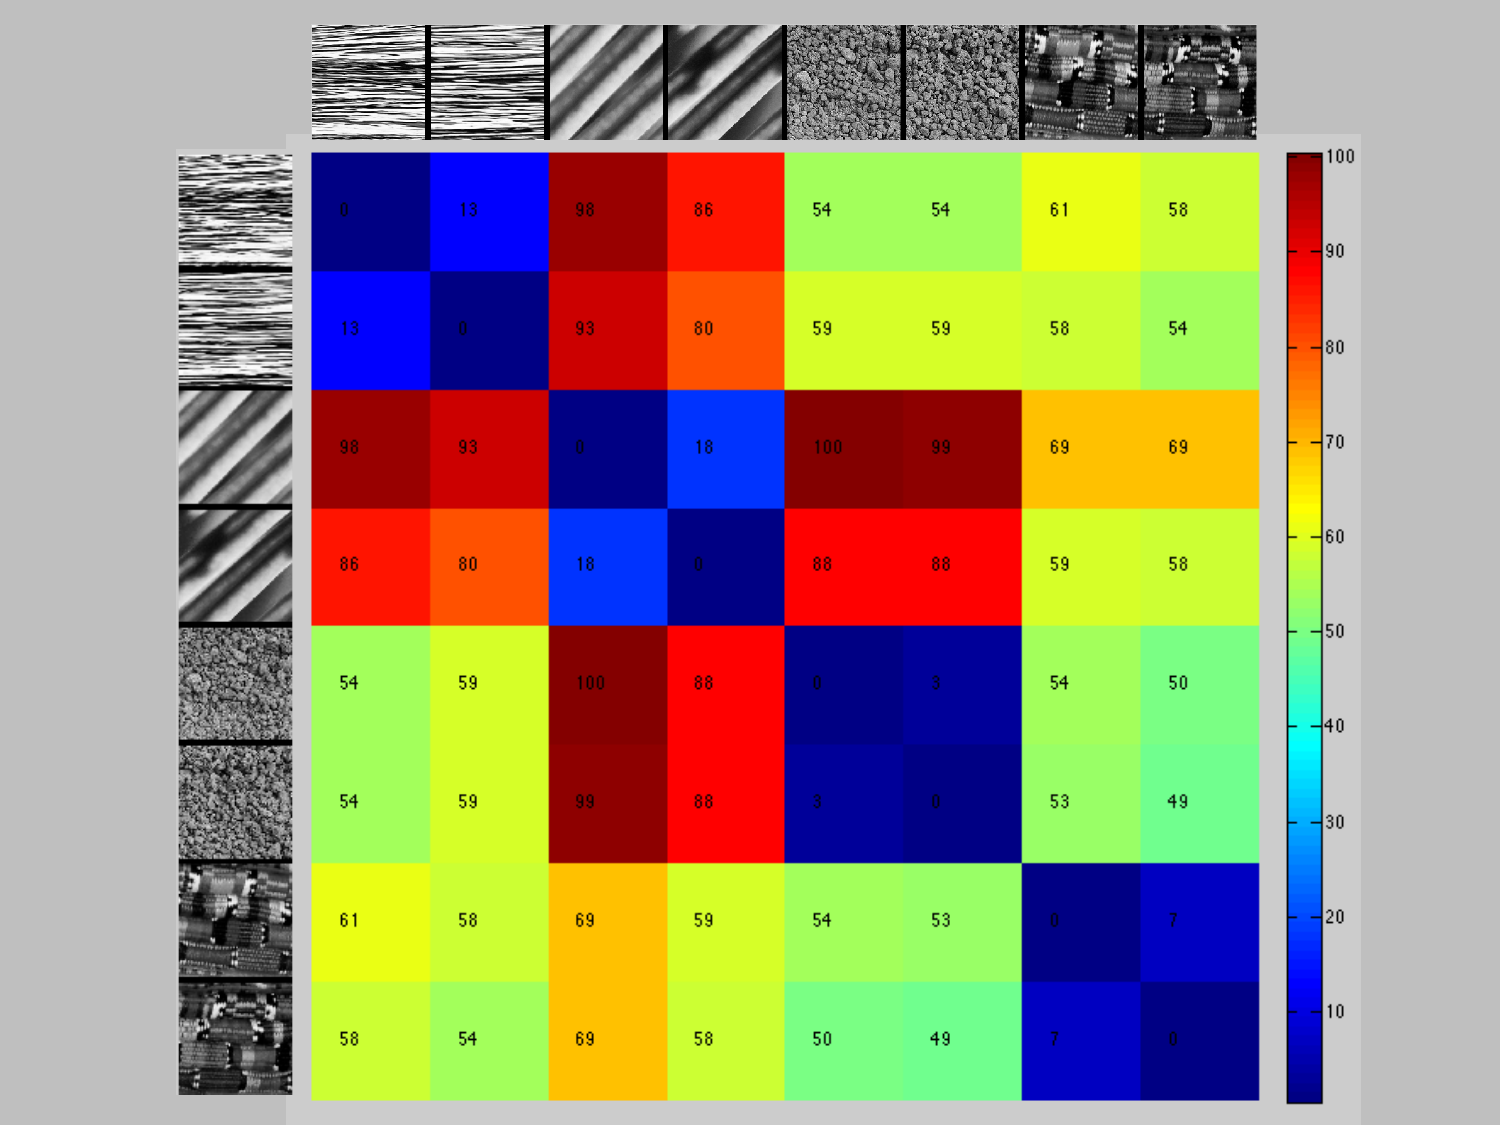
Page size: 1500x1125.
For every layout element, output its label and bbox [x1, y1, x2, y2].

picture [175, 24, 1361, 1125]
